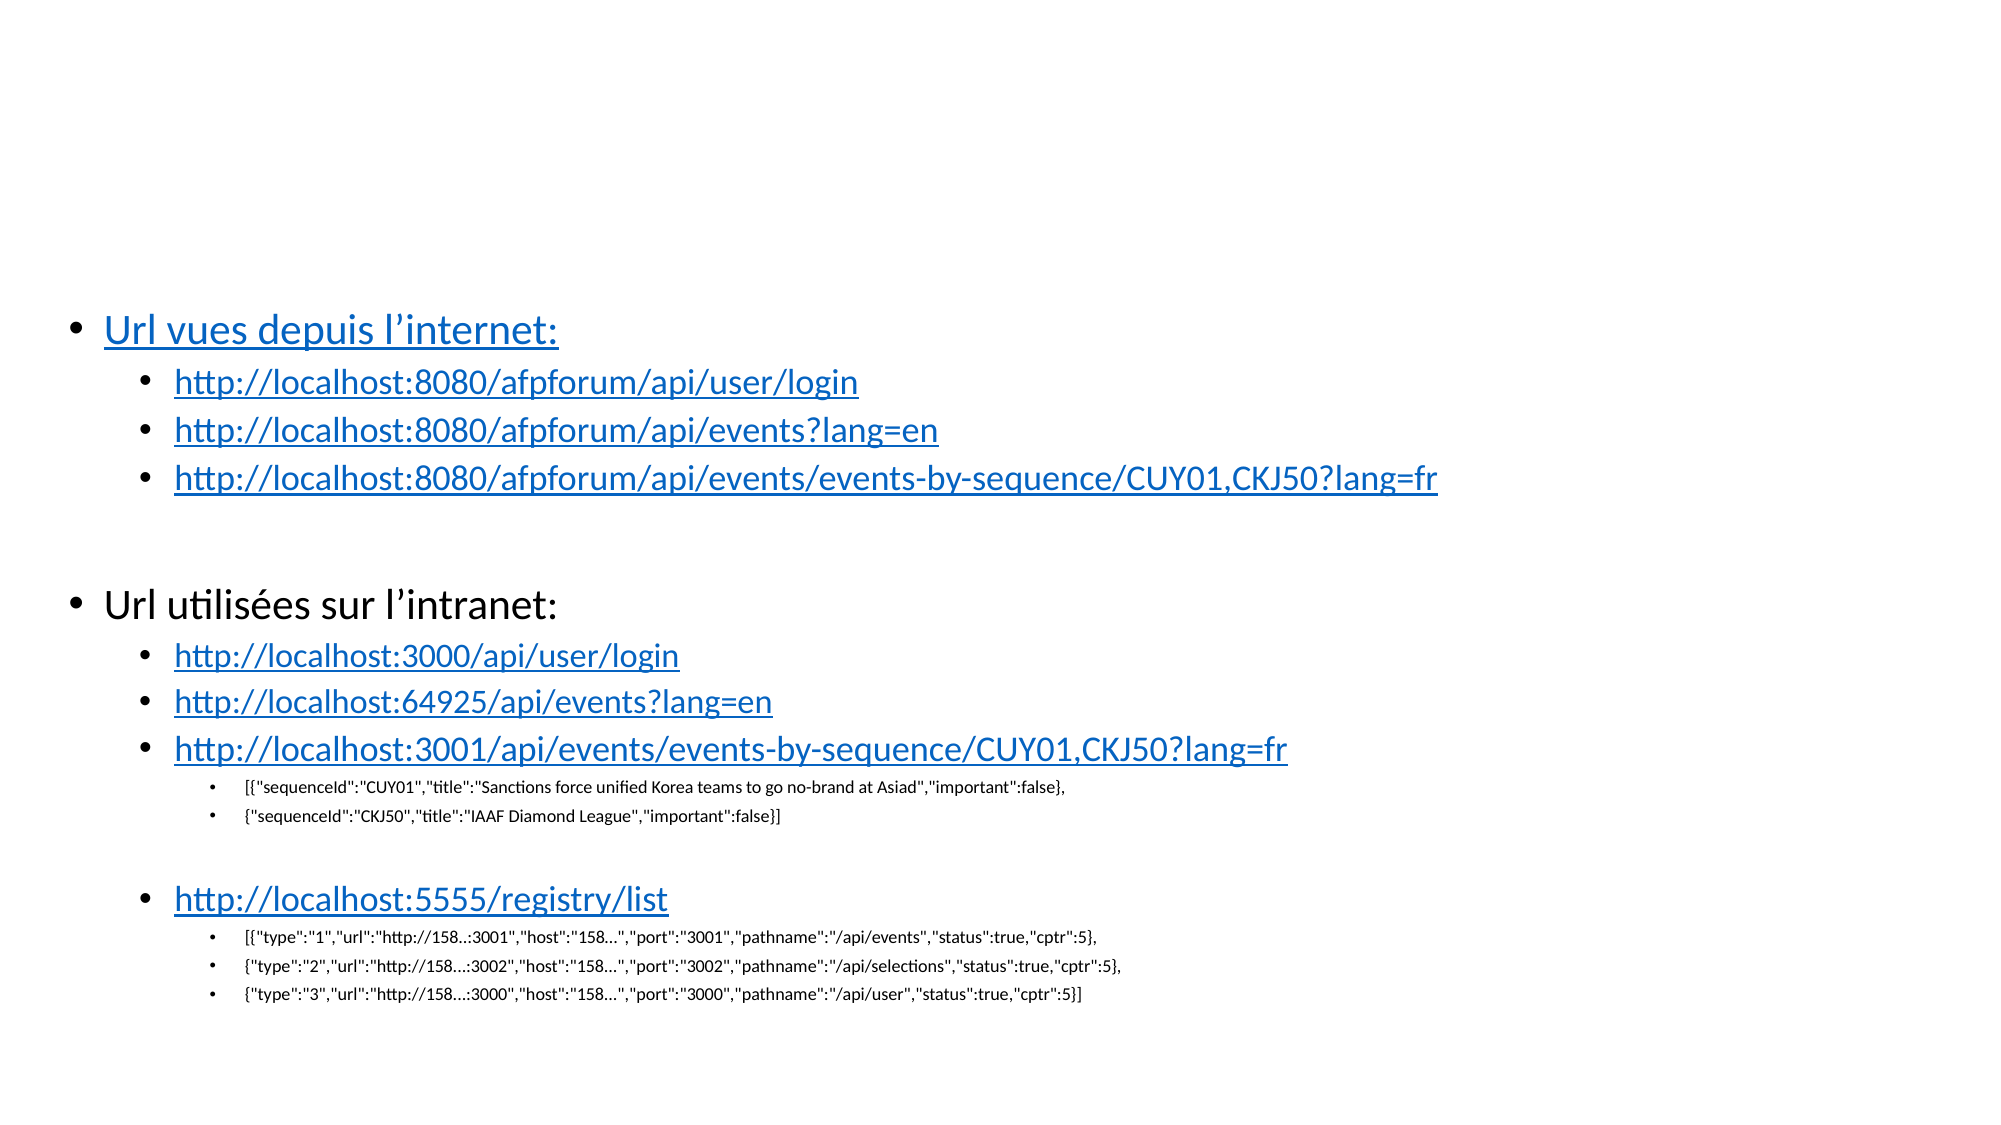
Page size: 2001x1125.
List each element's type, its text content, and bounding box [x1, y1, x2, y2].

list Url vues depuis l’internet: http://localhost:8080/afpforum/api/user/login http://localhost:8080/afpforum/api/events?lang=en http://localhost:8080/afpforum/api/events/events-by-sequence/CUY01,CKJ50?lang=fr Url utilisées sur l’intranet: http://localhost:3000/api/user/login http://localhost:64925/api/events?lang=en http://localhost:3001/api/events/events-by-sequence/CUY01,CKJ50?lang=fr [{"sequenceId":"CUY01","title":"Sanctions force unified Korea teams to go no-brand at Asiad","important":false}, {"sequenceId":"CKJ50","title":"IAAF Diamond League","important":false}] http://localhost:5555/registry/list [{"type":"1","url":"http://158..:3001","host":"158…","port":"3001","pathname":"/api/events","status":true,"cptr":5}, {"type":"2","url":"http://158...:3002","host":"158...","port":"3002","pathname":"/api/selections","status":true,"cptr":5}, {"type":"3","url":"http://158...:3000","host":"158...","port":"3000","pathname":"/api/user","status":true,"cptr":5}] [53, 299, 1942, 1014]
